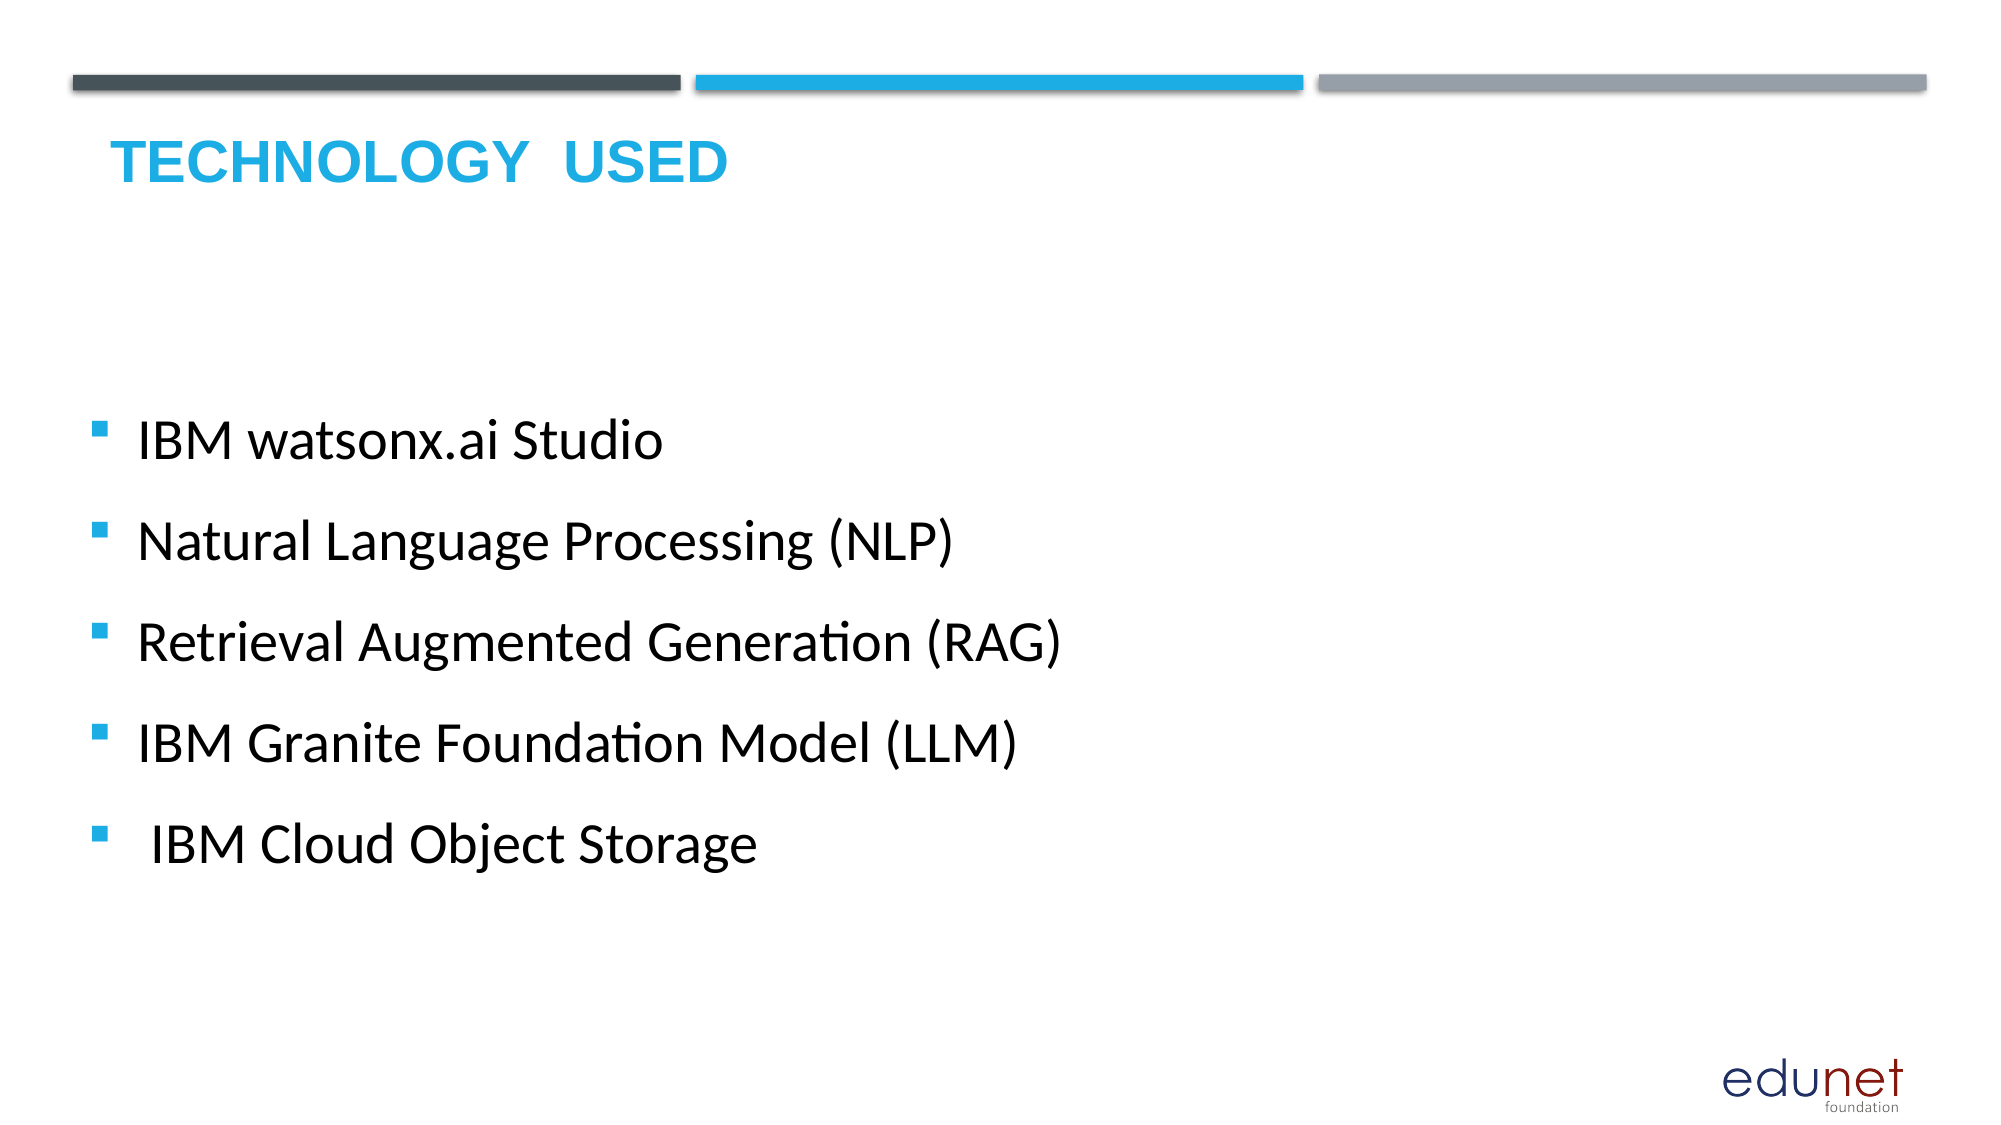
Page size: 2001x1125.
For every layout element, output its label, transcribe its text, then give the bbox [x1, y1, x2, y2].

picture [1719, 1091, 1905, 1116]
list IBM watsonx.ai Studio Natural Language Processing (NLP) Retrieval Augmented Generation (RAG) IBM Granite Foundation Model (LLM) IBM Cloud Object Storage [72, 178, 1978, 1091]
title Technology used [95, 115, 1905, 178]
